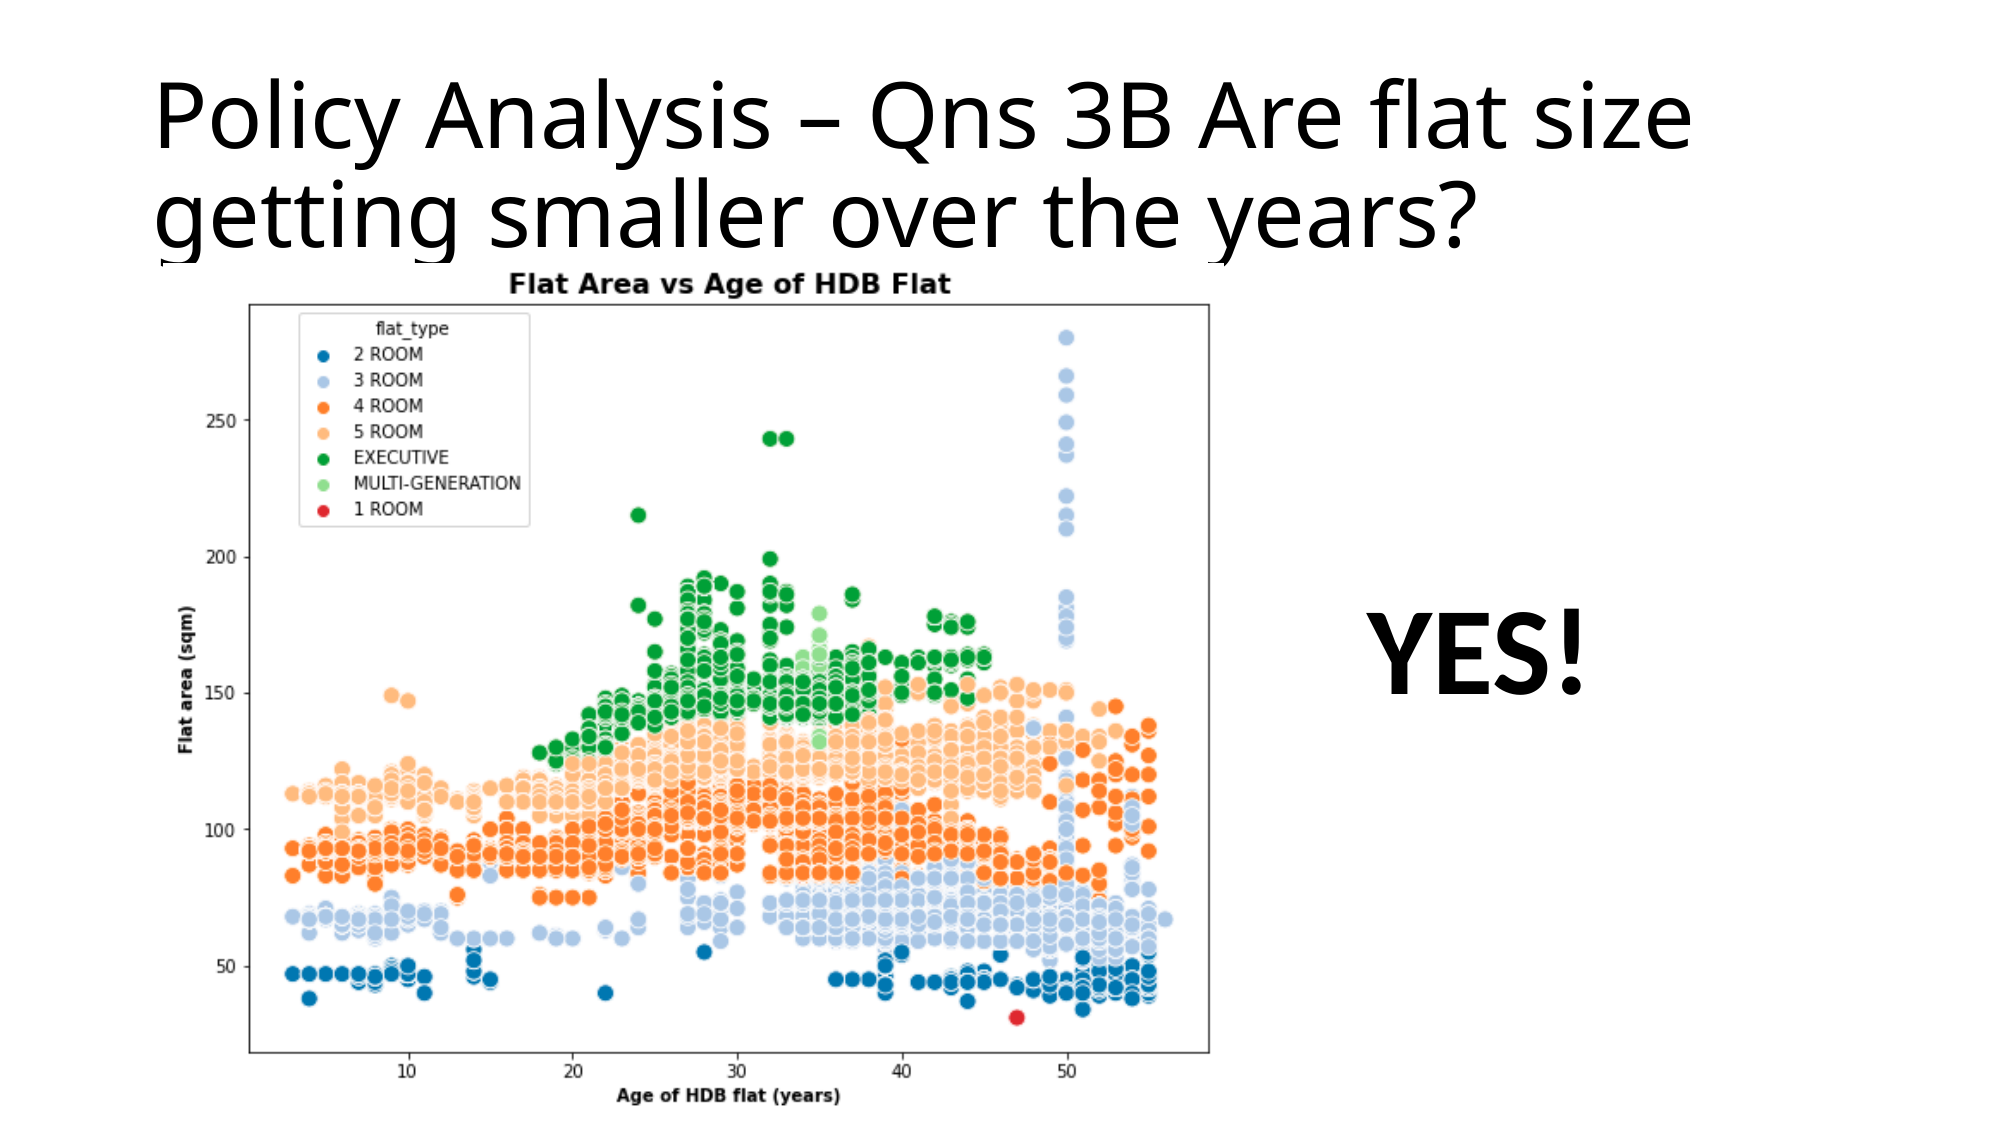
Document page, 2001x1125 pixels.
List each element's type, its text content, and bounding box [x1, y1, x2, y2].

title Policy Analysis – Qns 3B Are flat size getting smaller over the years? [137, 59, 1863, 278]
text_box YES! [1224, 578, 1814, 845]
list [163, 263, 1224, 1116]
